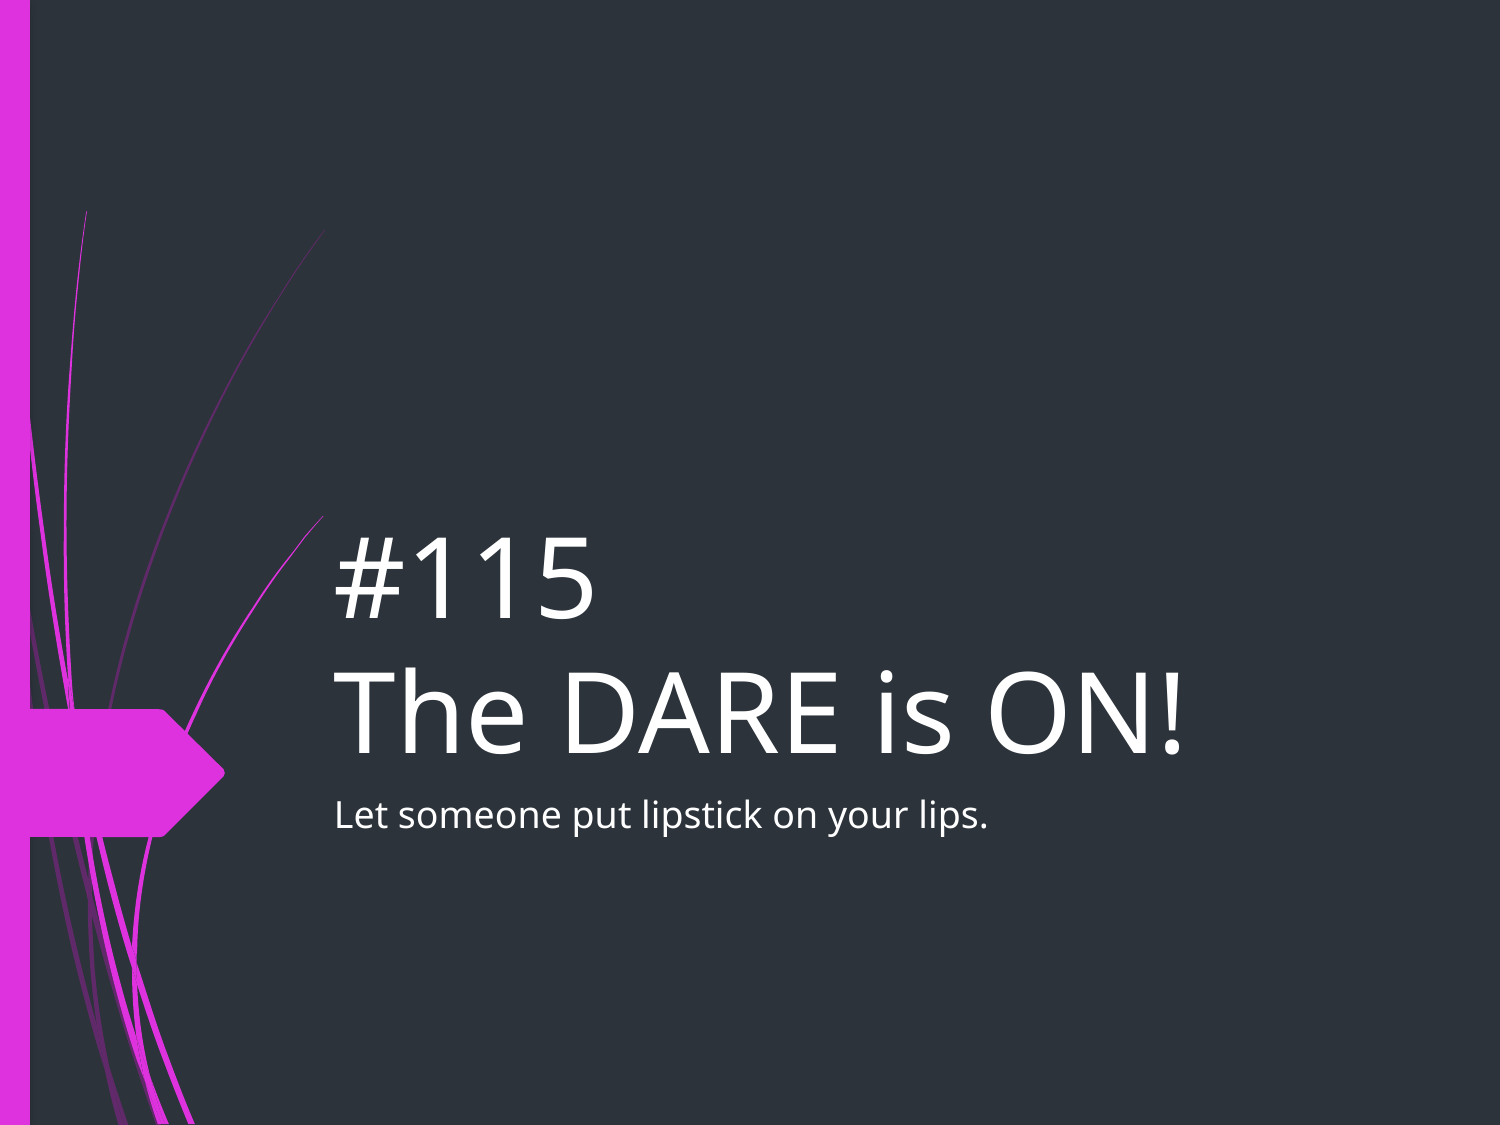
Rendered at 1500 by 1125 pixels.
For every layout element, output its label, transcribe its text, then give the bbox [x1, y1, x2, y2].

title #115 The DARE is ON! [318, 412, 1402, 783]
subtitle Let someone put lipstick on your lips. [318, 783, 1402, 969]
